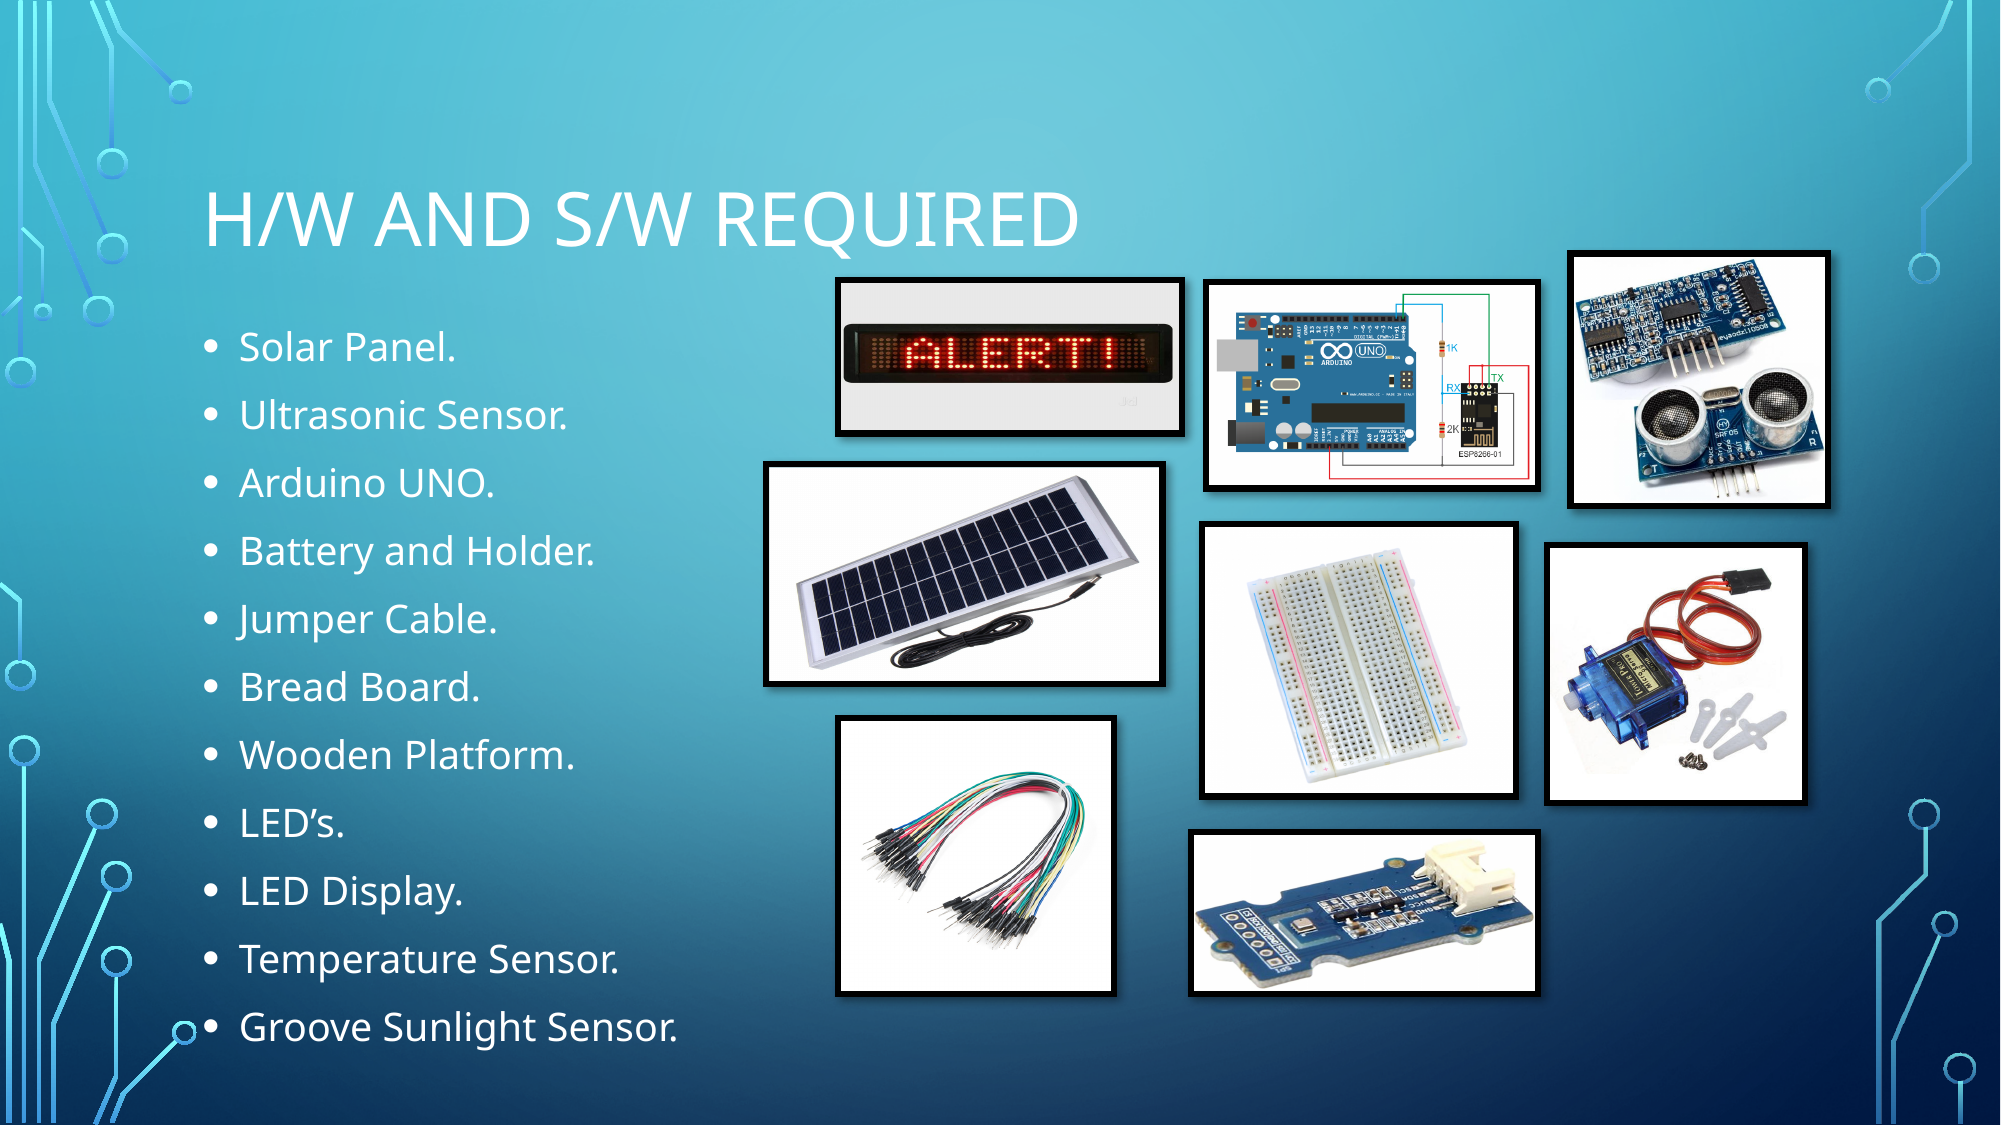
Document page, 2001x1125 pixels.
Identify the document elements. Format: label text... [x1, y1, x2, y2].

picture [1573, 256, 1826, 504]
picture [1550, 547, 1803, 800]
picture [770, 282, 1179, 991]
picture [1209, 284, 1535, 486]
title H/W and S/W Required [187, 101, 1813, 305]
list Solar Panel. Ultrasonic Sensor. Arduino UNO. Battery and Holder. Jumper Cable. Bread Board. Wooden Platform. LED’s. LED Display. Temperature Sensor. Groove Sunlight Sensor. [187, 305, 1763, 1059]
picture [1193, 835, 1535, 991]
picture [1204, 527, 1514, 794]
